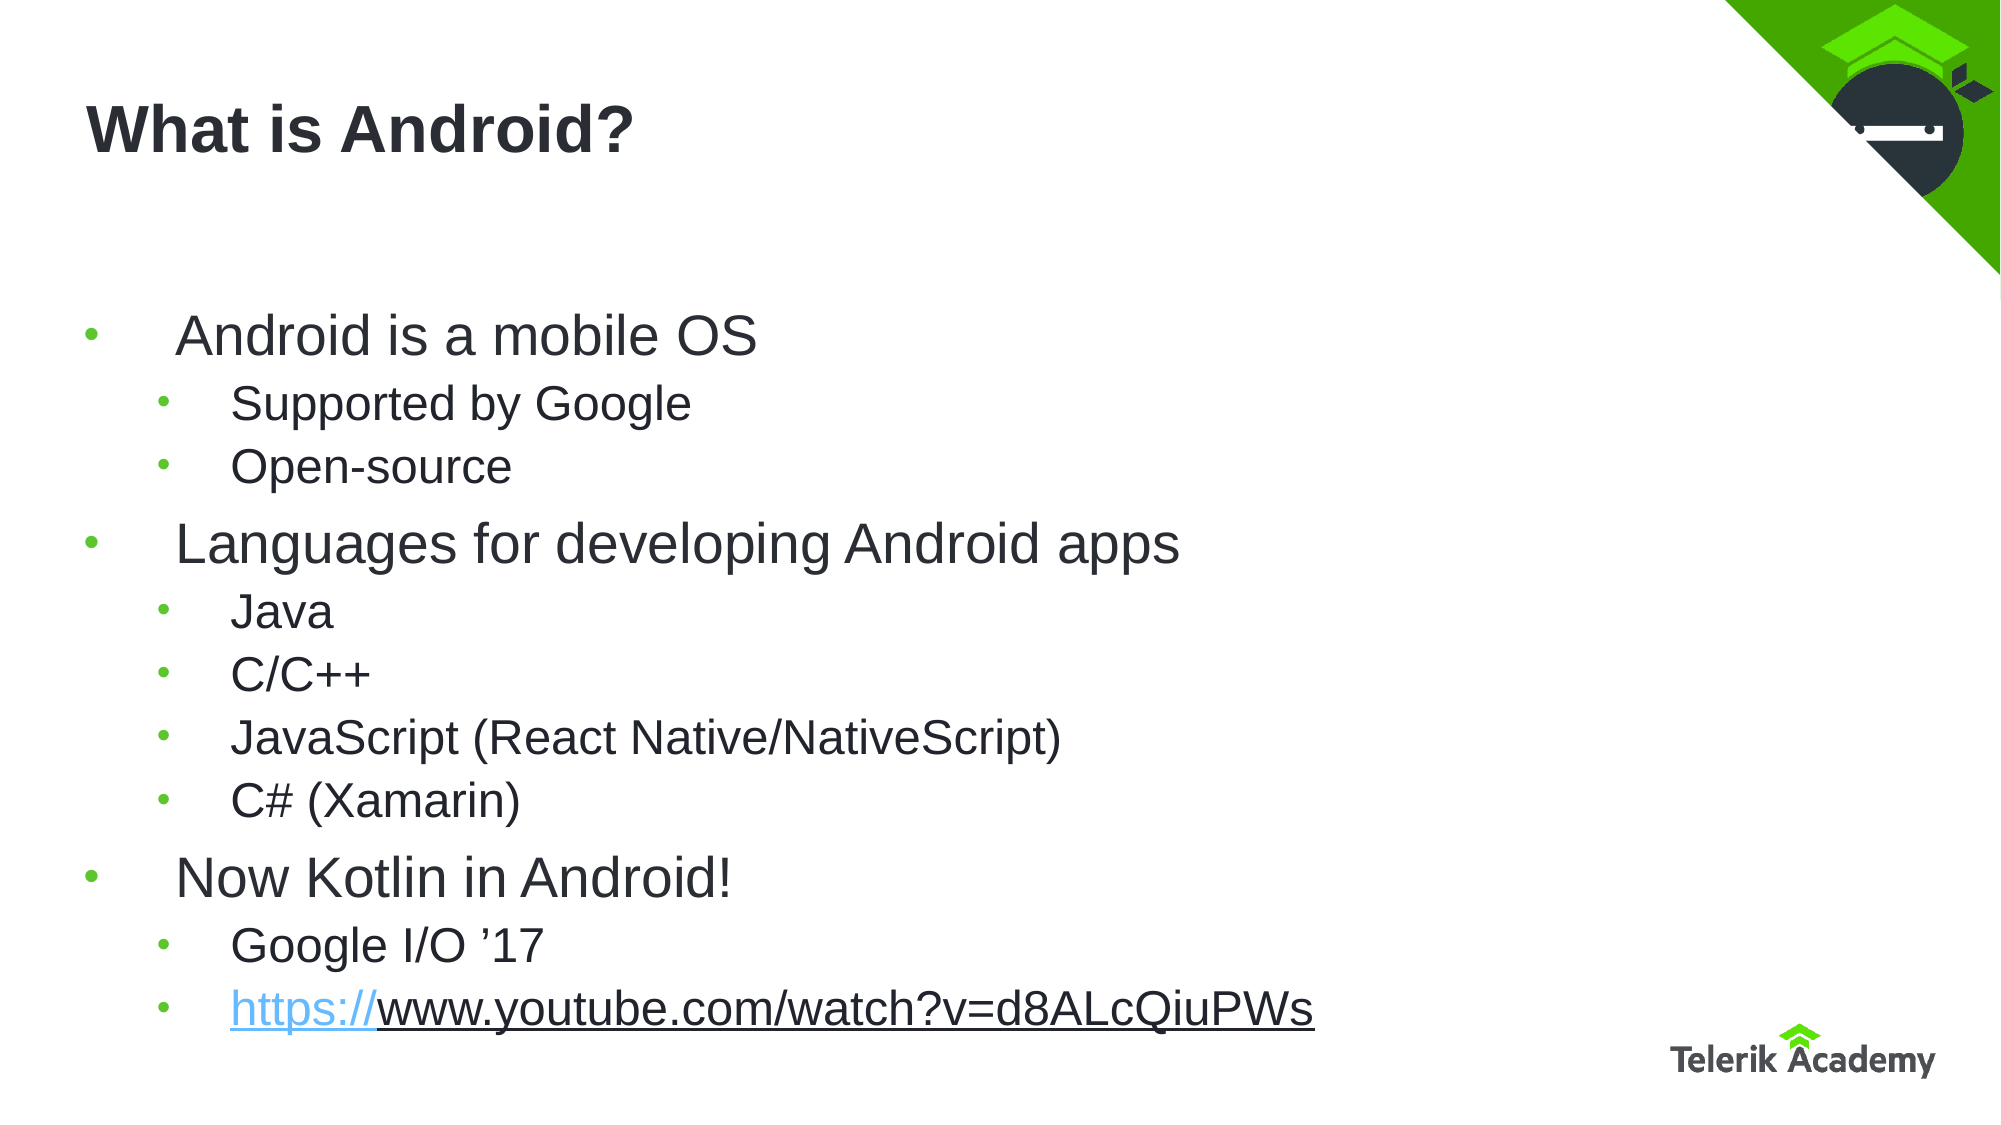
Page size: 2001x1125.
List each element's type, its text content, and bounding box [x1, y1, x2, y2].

picture [1644, 995, 1964, 1102]
picture [1811, 0, 2000, 209]
title What is Android? [71, 85, 1684, 176]
list Android is a mobile OS Supported by Google Open-source Languages for developing Android apps Java C/C++ JavaScript (React Native/NativeScript) C# (Xamarin) Now Kotlin in Android! Google I/O ’17 https://www.youtube.com/watch?v=d8ALcQiuPWs [68, 298, 1769, 1050]
